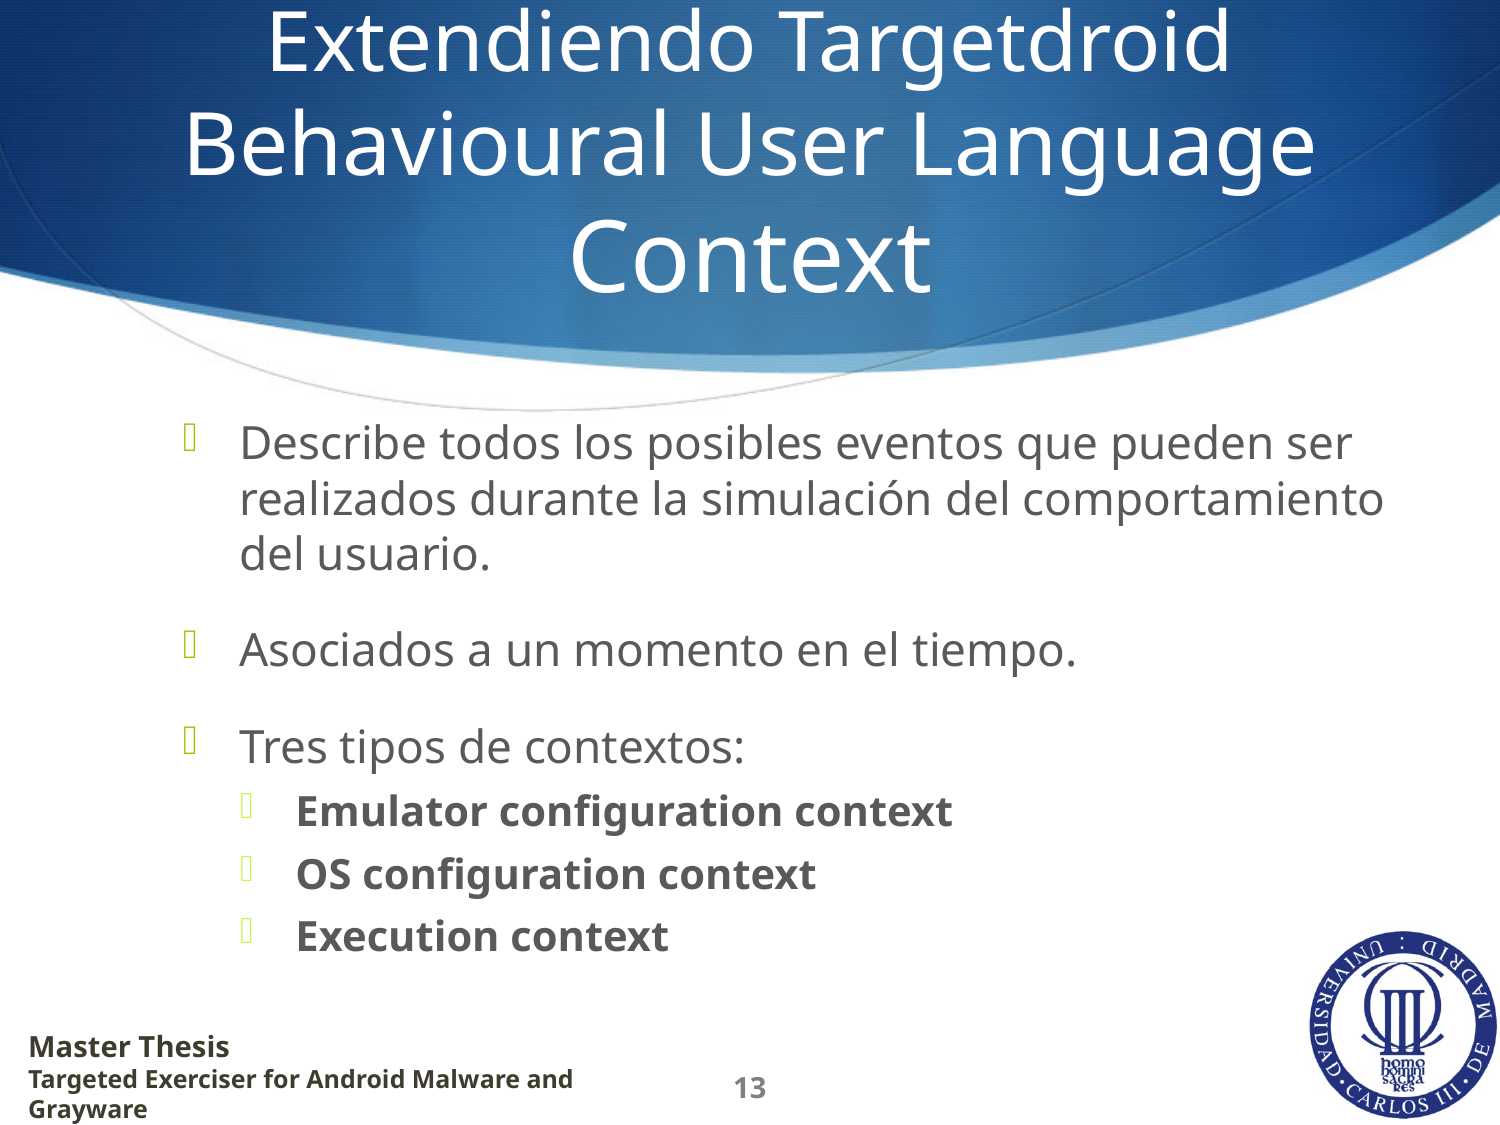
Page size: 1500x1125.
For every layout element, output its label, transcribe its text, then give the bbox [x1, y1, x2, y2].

text_box Master Thesis Targeted Exerciser for Android Malware and Grayware [13, 1045, 667, 1106]
title Extendiendo Targetdroid Behavioural User Language Context [74, 56, 1426, 245]
picture [0, 0, 1500, 1125]
slide_number 13 [706, 1073, 794, 1120]
list Describe todos los posibles eventos que pueden ser realizados durante la simulación del comportamiento del usuario. Asociados a un momento en el tiempo. Tres tipos de contextos: Emulator configuration context OS configuration context Execution context [167, 406, 1449, 1073]
